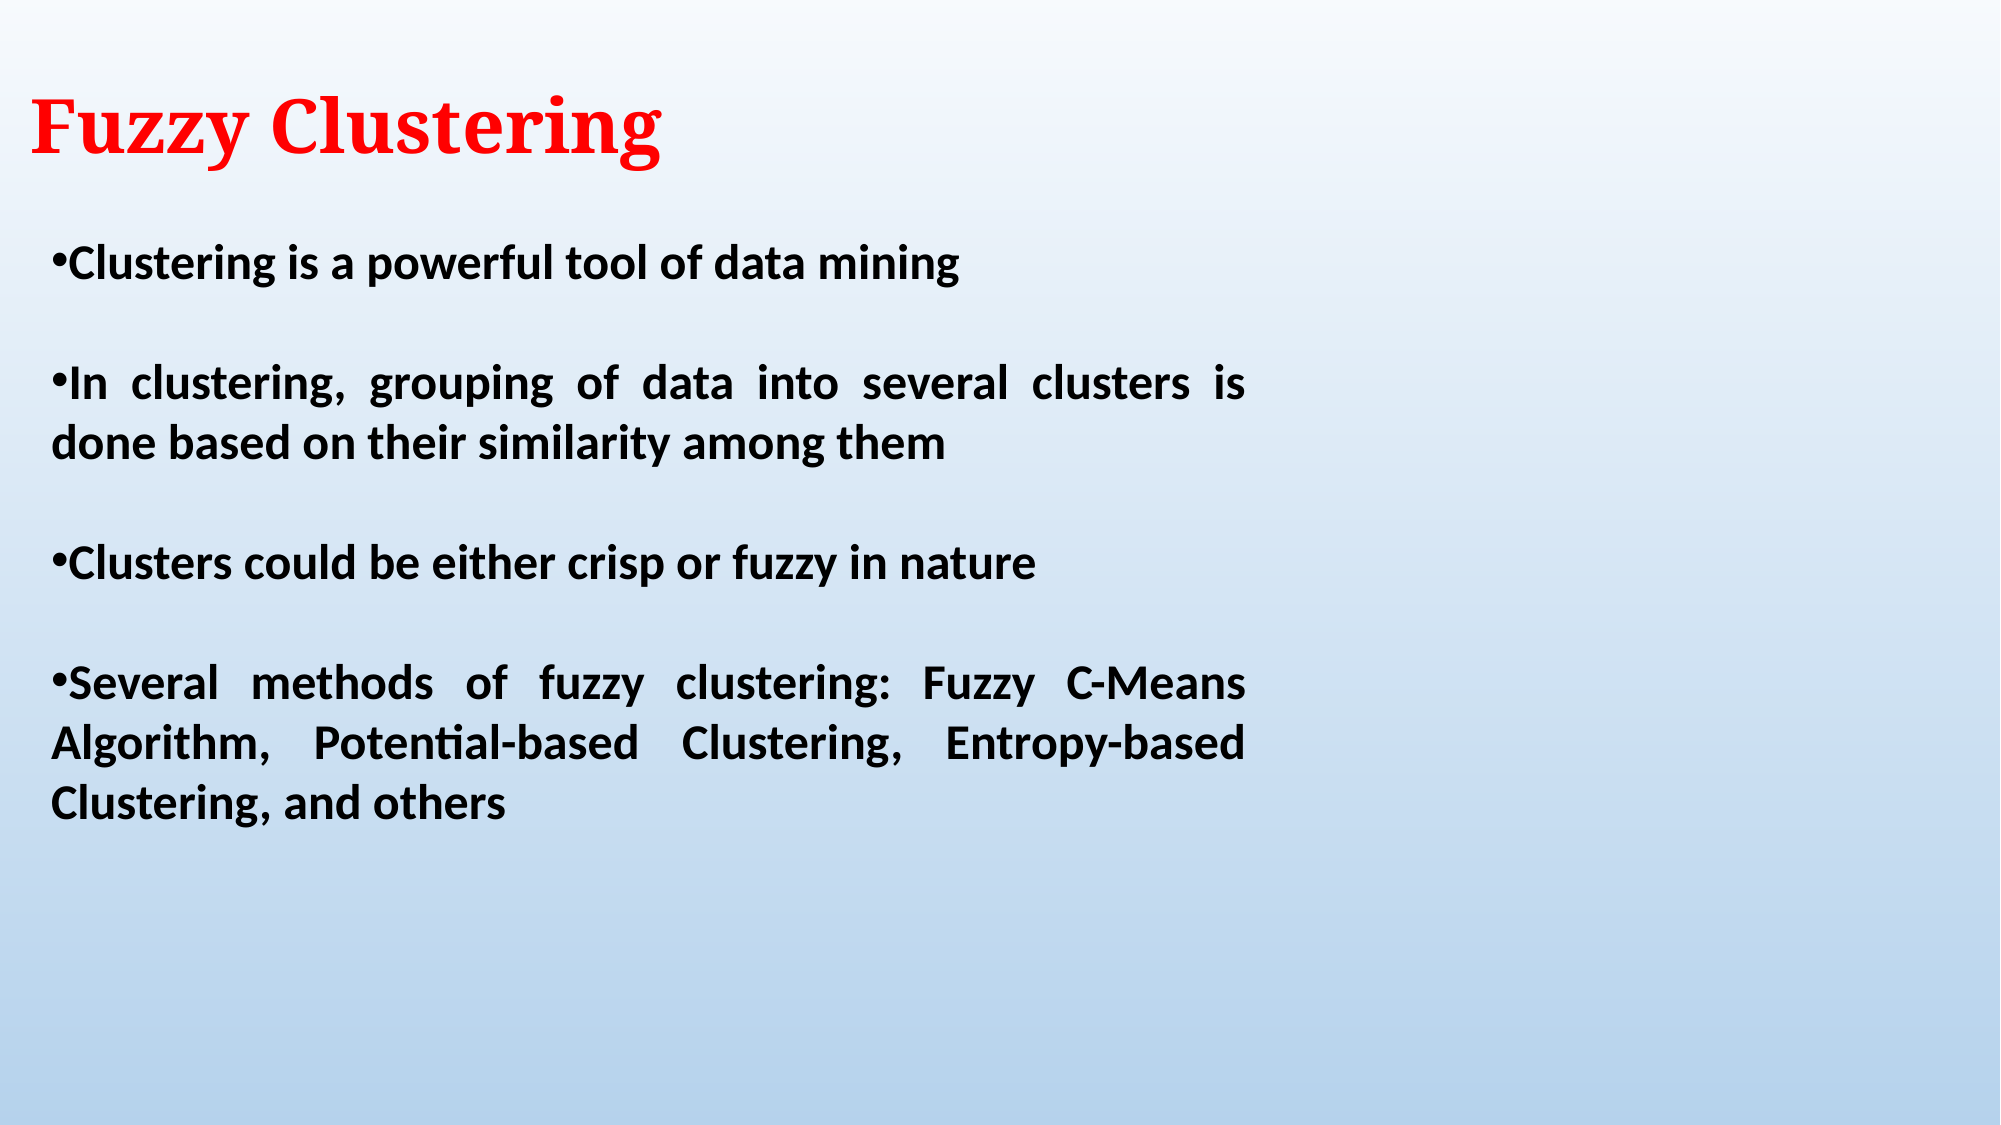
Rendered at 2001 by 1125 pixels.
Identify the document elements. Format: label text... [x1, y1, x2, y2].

text_box Clustering is a powerful tool of data mining In clustering, grouping of data into several clusters is done based on their similarity among them Clusters could be either crisp or fuzzy in nature Several methods of fuzzy clustering: Fuzzy C-Means Algorithm, Potential-based Clustering, Entropy-based Clustering, and others [36, 222, 1262, 837]
text_box Fuzzy Clustering [15, 70, 755, 221]
